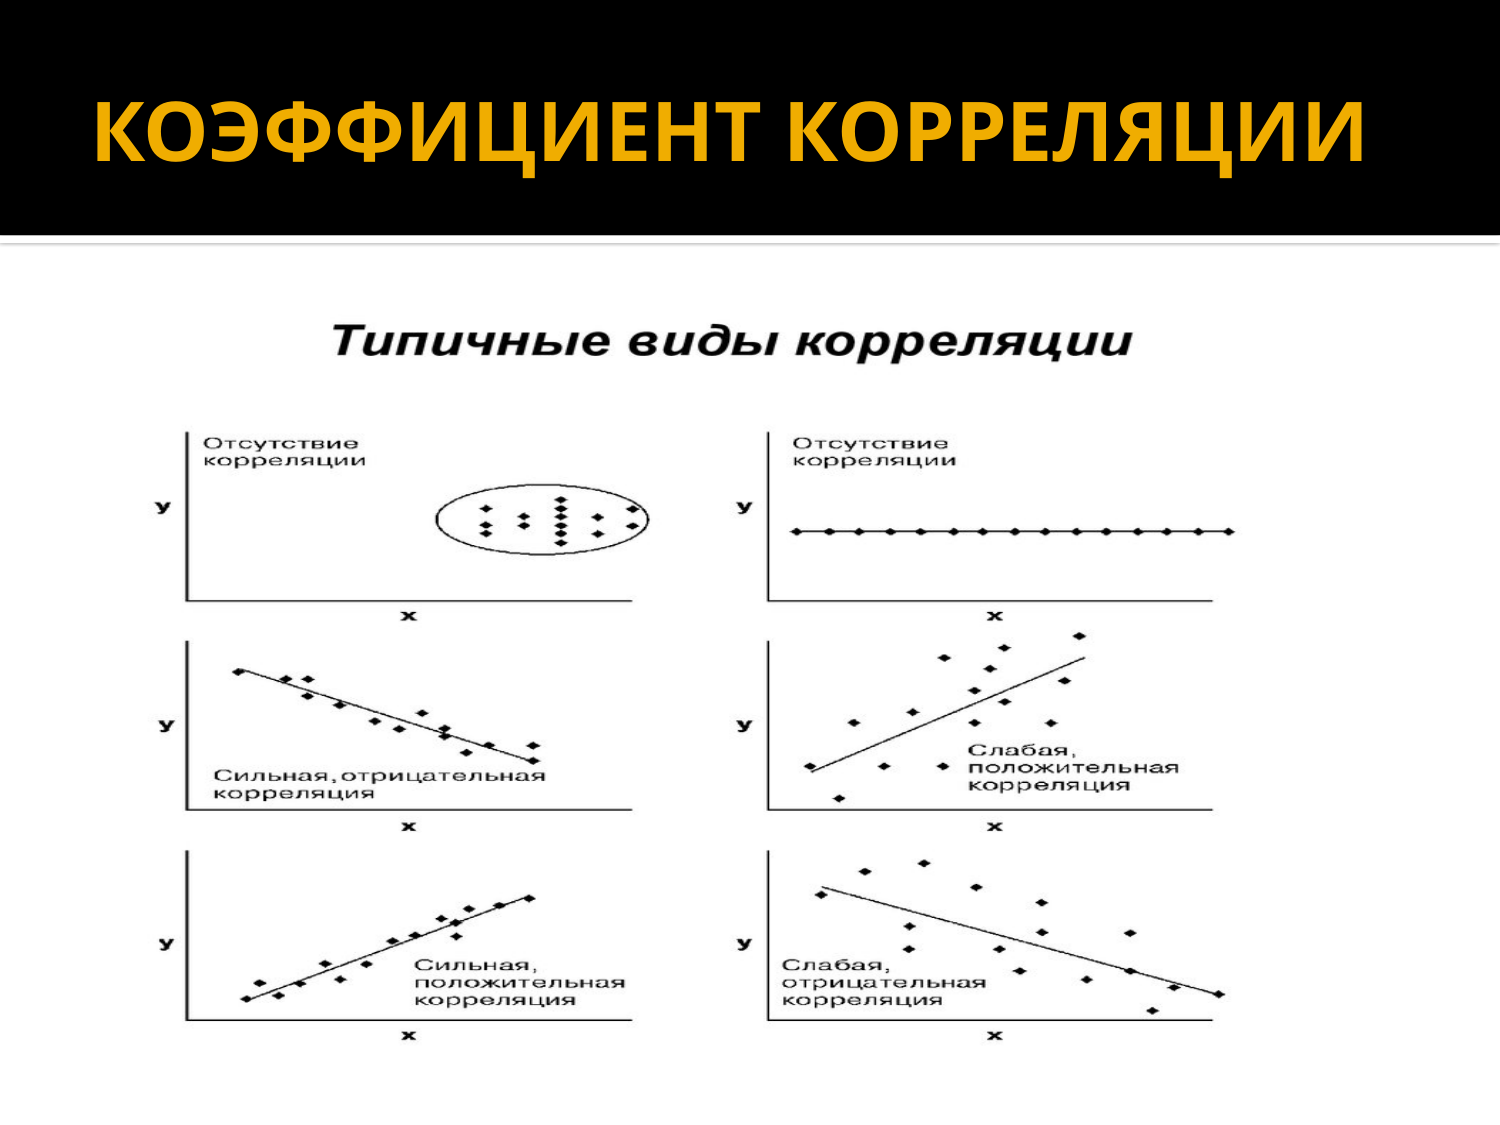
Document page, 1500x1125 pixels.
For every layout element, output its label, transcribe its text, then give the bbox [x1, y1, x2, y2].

title КОЭФФИЦИЕНТ КОРРЕЛЯЦИИ [75, 25, 1425, 231]
picture [0, 255, 1459, 1071]
